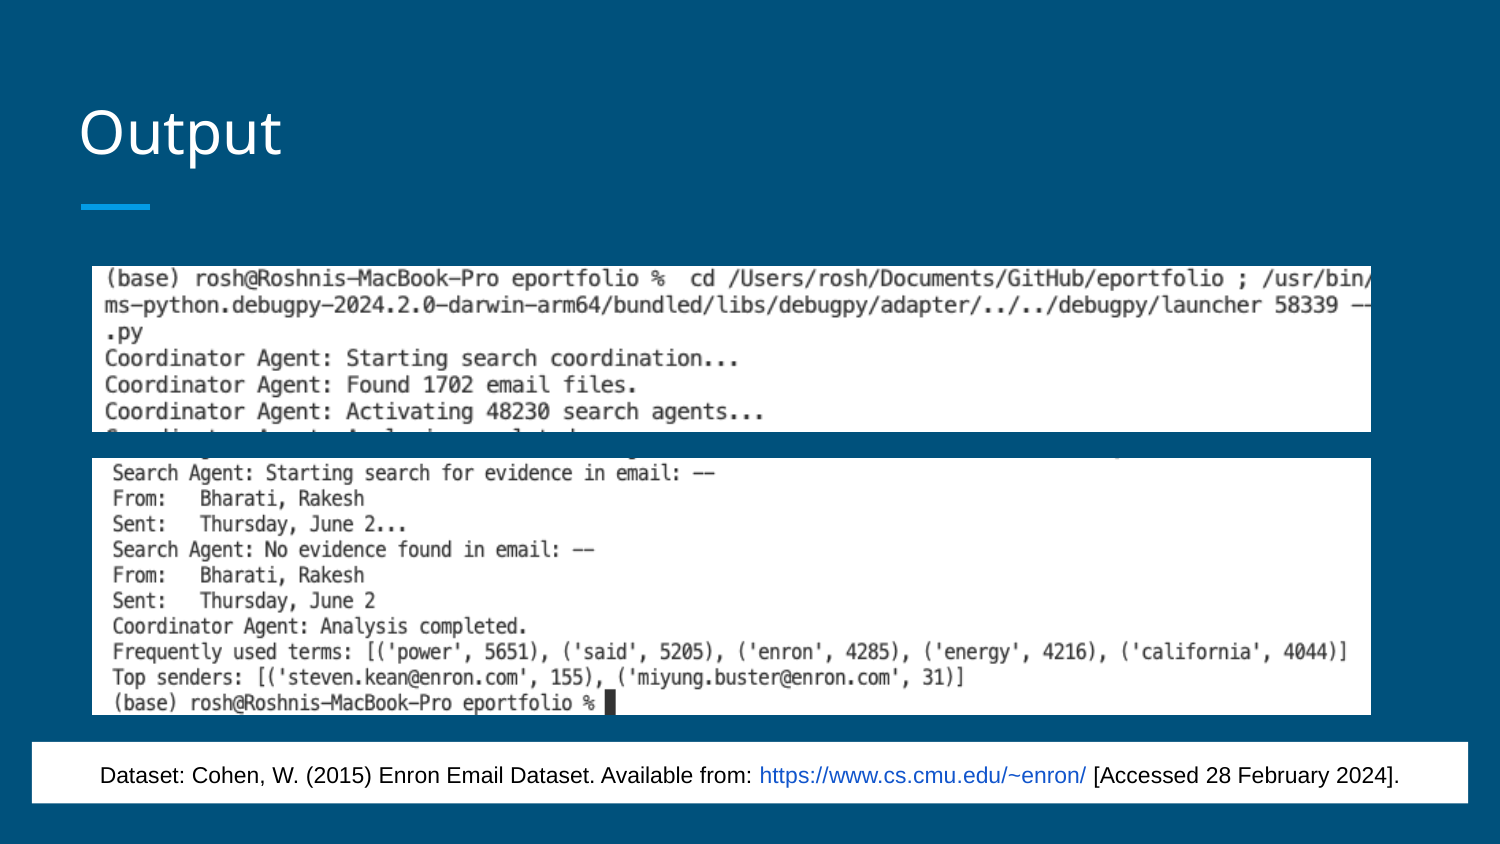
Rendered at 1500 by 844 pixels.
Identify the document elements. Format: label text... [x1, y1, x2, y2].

picture [93, 267, 1370, 431]
picture [93, 459, 1370, 714]
title Output [63, 75, 1437, 188]
text_box Dataset: Cohen, W. (2015) Enron Email Dataset. Available from: https://www.cs.cmu.edu/~enron/ [Accessed 28 February 2024]. [31, 741, 1469, 804]
